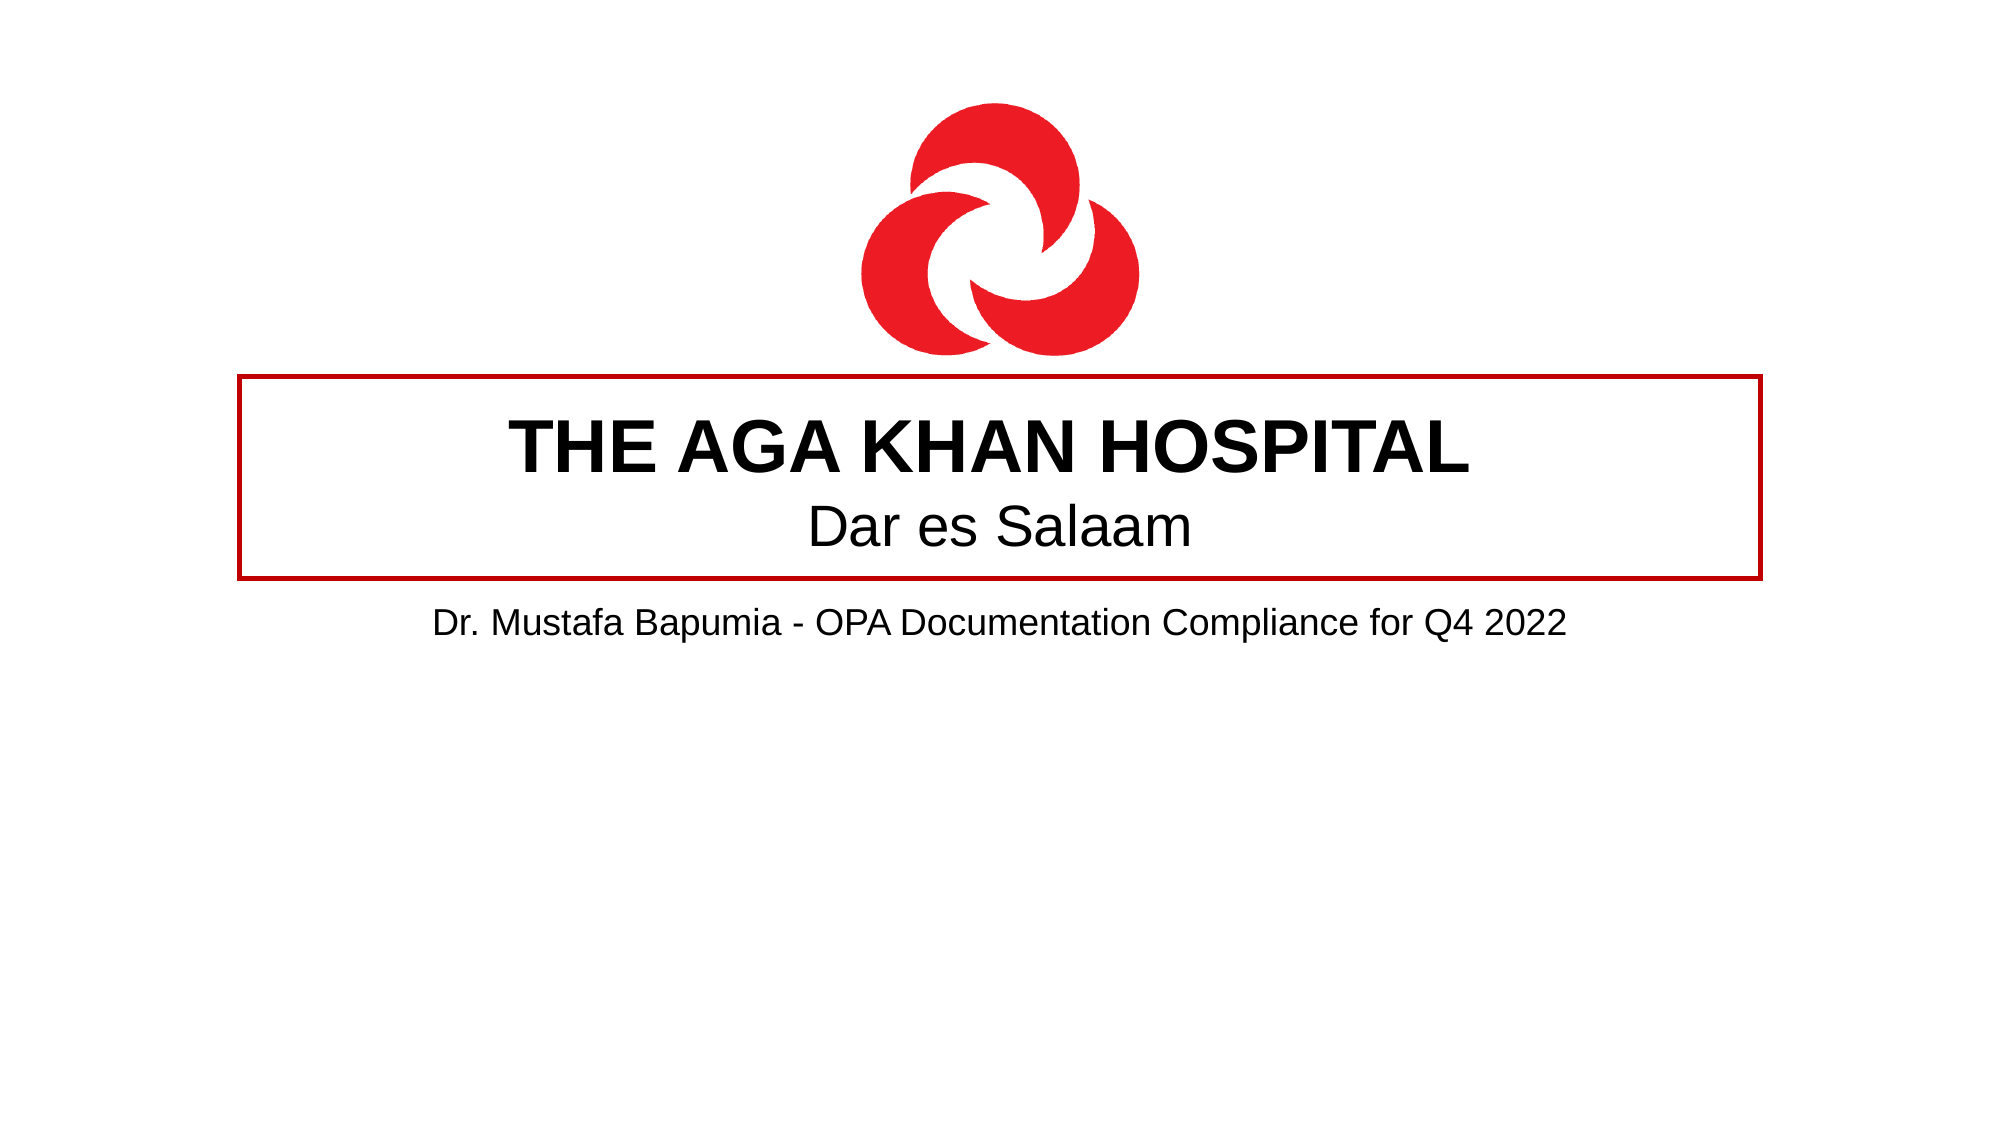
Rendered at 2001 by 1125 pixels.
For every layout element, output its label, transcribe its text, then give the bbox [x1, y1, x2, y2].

subtitle Dr. Mustafa Bapumia - OPA Documentation Compliance for Q4 2022 [249, 590, 1750, 863]
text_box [239, 80, 1761, 579]
